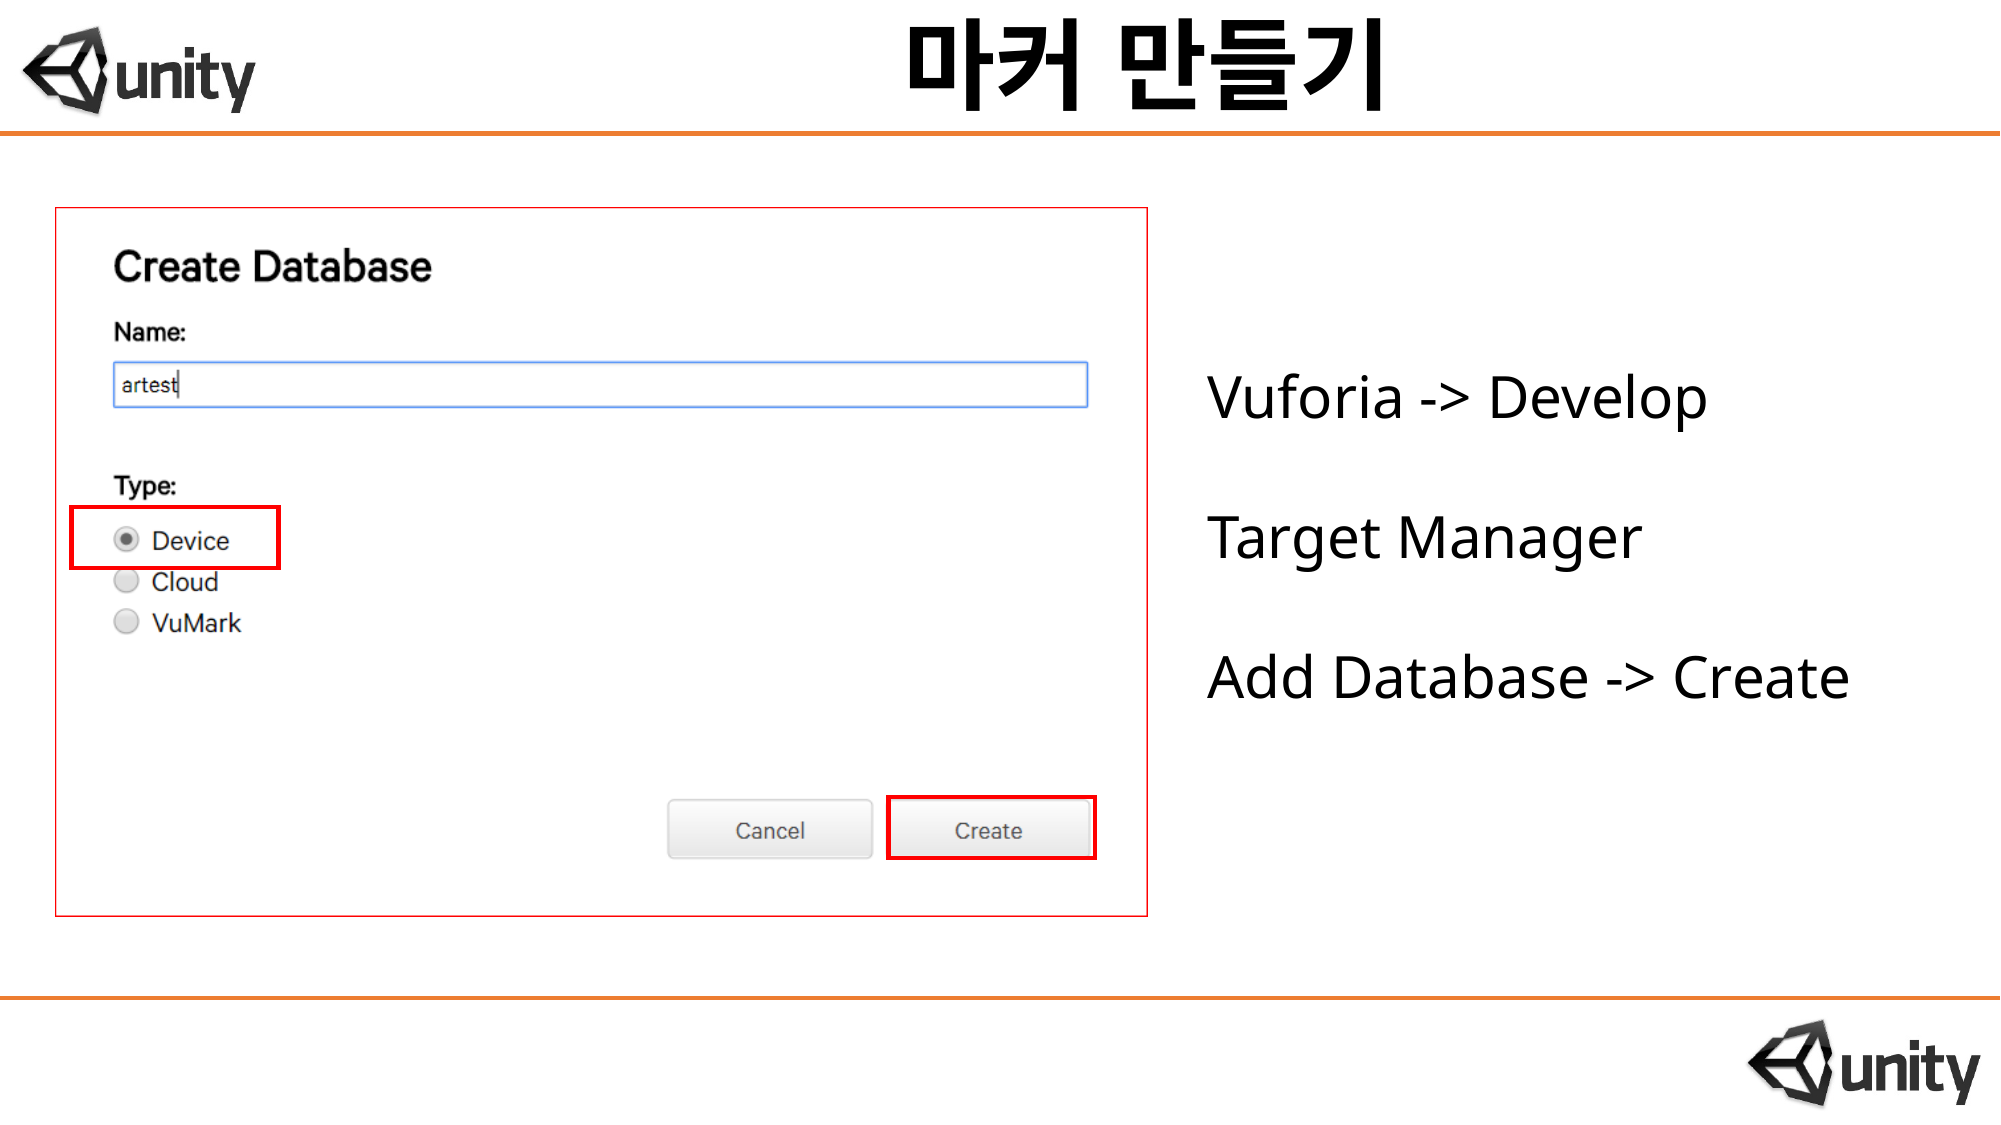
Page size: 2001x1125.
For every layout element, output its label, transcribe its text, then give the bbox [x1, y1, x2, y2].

text_box Vuforia -> Develop Target Manager Add Database -> Create [1192, 353, 1979, 718]
picture [1729, 1002, 1996, 1125]
picture [4, 9, 271, 129]
picture [55, 207, 1148, 917]
text_box 마커 만들기 [594, 8, 1701, 140]
